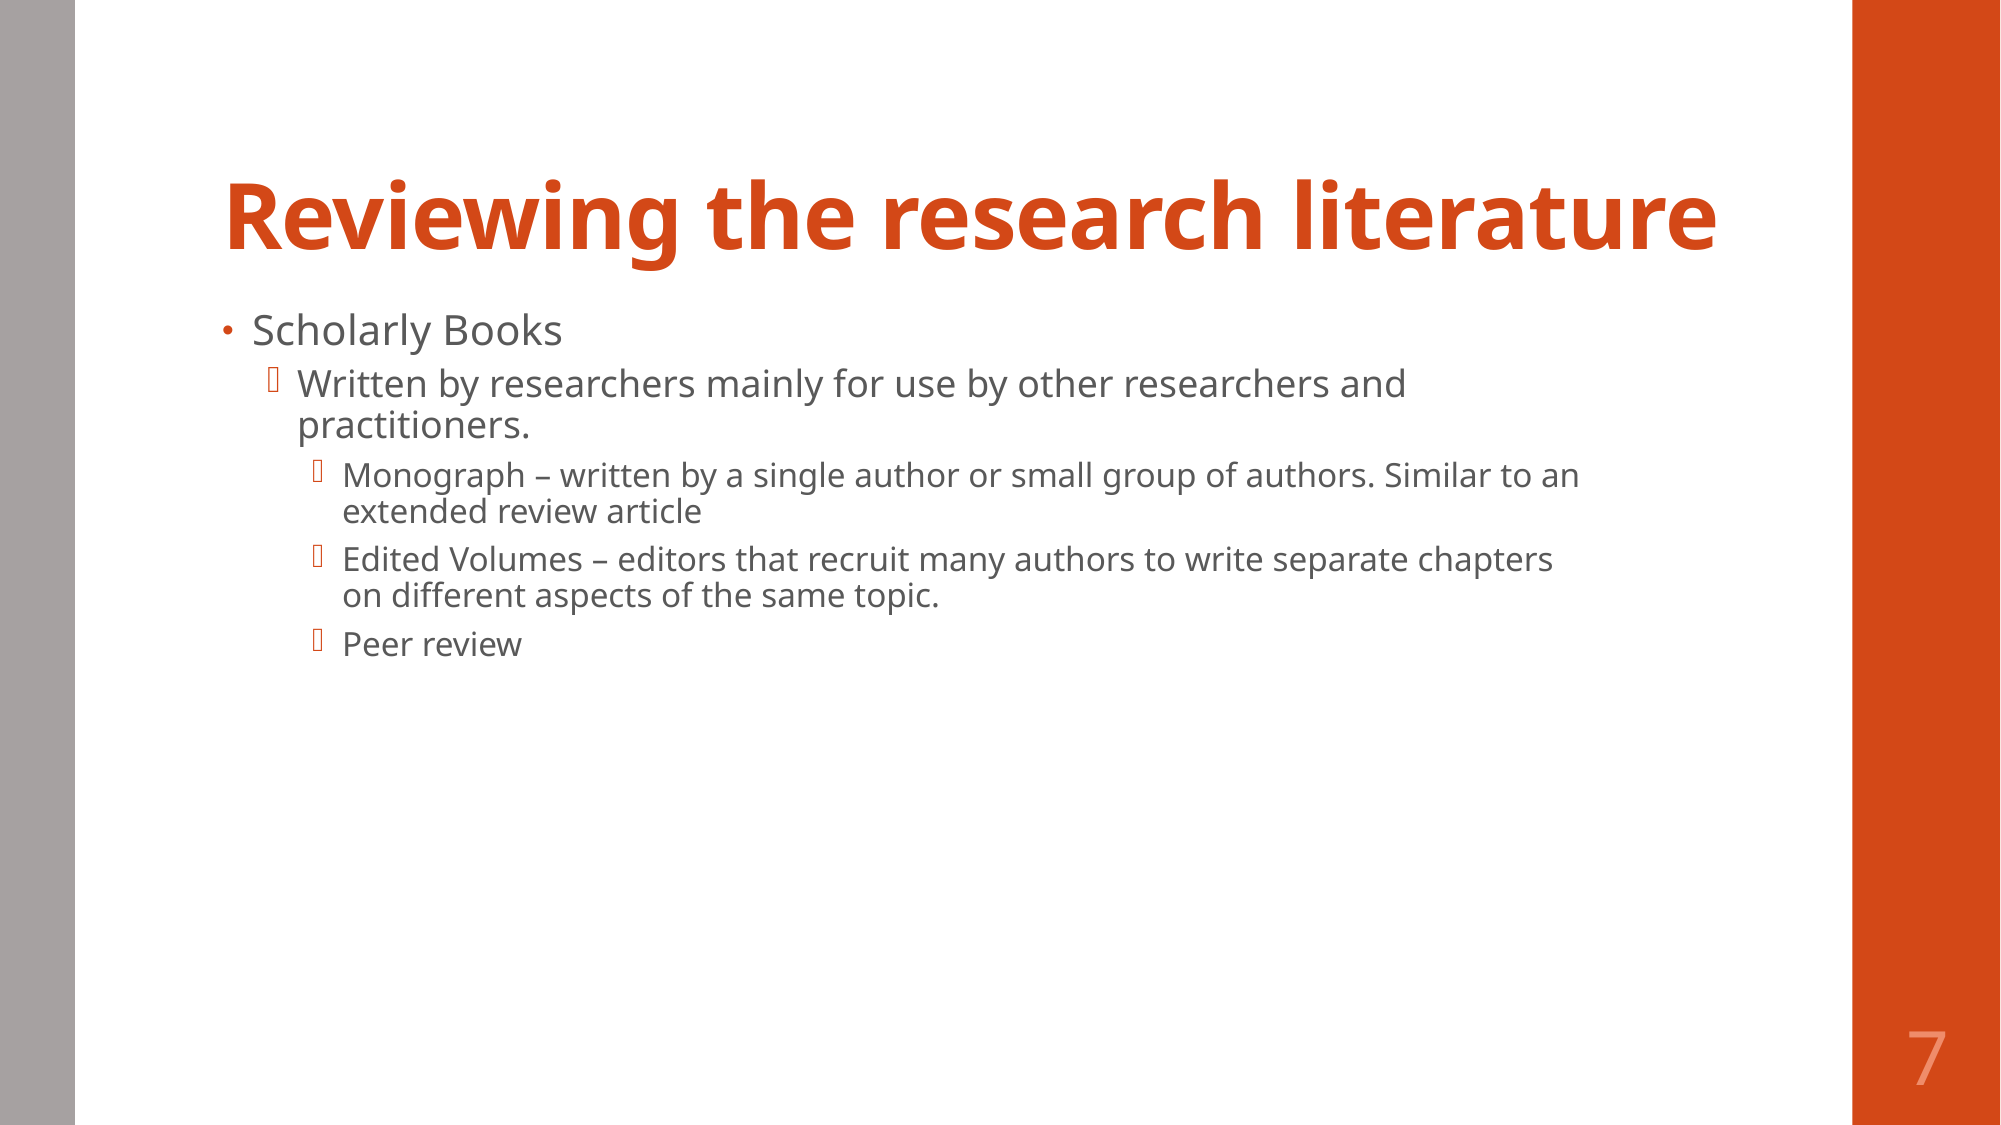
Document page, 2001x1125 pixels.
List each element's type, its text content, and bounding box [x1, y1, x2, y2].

slide_number 7 [1852, 1012, 2000, 1110]
list Scholarly Books Written by researchers mainly for use by other researchers and practitioners. Monograph – written by a single author or small group of authors. Similar to an extended review article Edited Volumes – editors that recruit many authors to write separate chapters on different aspects of the same topic. Peer review [206, 299, 1617, 1014]
title Reviewing the research literature [206, 48, 1797, 278]
